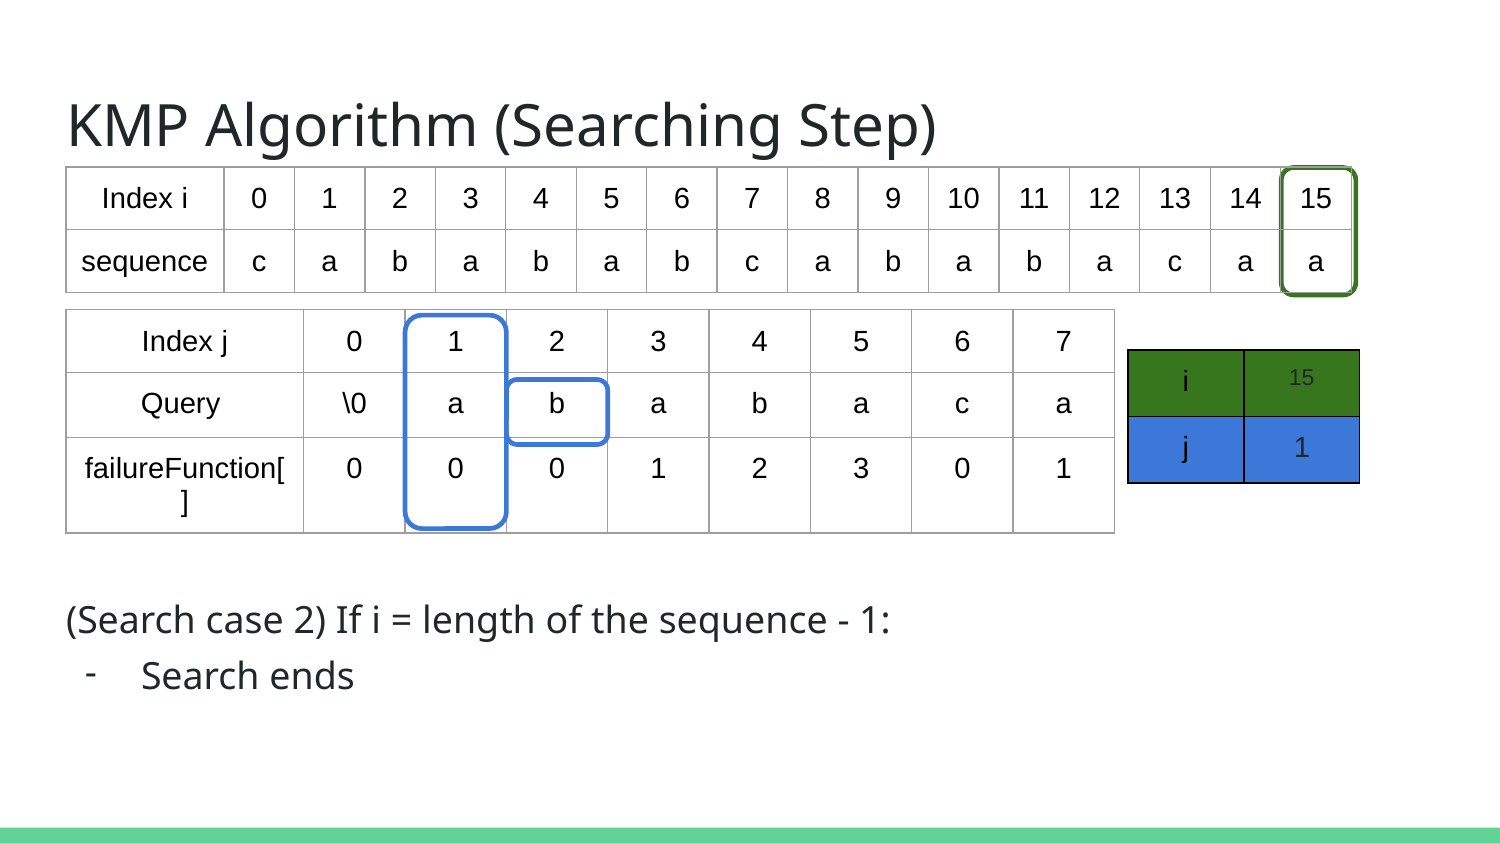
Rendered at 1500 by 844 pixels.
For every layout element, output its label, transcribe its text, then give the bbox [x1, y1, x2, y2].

table_cell c [912, 373, 1012, 437]
table_header 1 [406, 310, 506, 314]
table_cell c [1140, 230, 1210, 292]
table_header 0 [225, 168, 294, 229]
table_cell a [929, 230, 998, 292]
table_header 5 [811, 310, 911, 372]
table_header 8 [788, 168, 857, 229]
table_cell 2 [710, 438, 810, 532]
table_cell 0 [912, 438, 1012, 532]
table_cell failureFunction[] [67, 438, 303, 532]
table_cell j [1129, 417, 1243, 482]
table_cell a [295, 230, 364, 292]
table_cell c [718, 230, 787, 292]
table_header 7 [1014, 310, 1114, 372]
table_cell b [710, 373, 810, 437]
table_cell b [366, 230, 435, 292]
text_box [1352, 171, 1356, 292]
table_cell b [647, 230, 716, 292]
table_header 13 [1140, 168, 1210, 229]
table_cell \0 [304, 373, 399, 437]
table_header 6 [647, 168, 716, 229]
table_cell 0 [304, 438, 400, 532]
table_header 7 [718, 168, 787, 229]
table_header i [1129, 351, 1243, 416]
table_cell 3 [811, 438, 911, 532]
table_header 9 [859, 168, 928, 229]
table_header 3 [436, 168, 505, 229]
table_cell 1 [1014, 438, 1114, 532]
table_header 0 [304, 310, 404, 372]
table_cell b [506, 230, 576, 292]
table_cell a [811, 373, 911, 437]
table_cell a [1014, 373, 1114, 437]
table_header 2 [366, 168, 435, 229]
table_header 4 [506, 168, 576, 229]
table_header 6 [912, 310, 1012, 372]
table_header 12 [1070, 168, 1139, 229]
table_cell b [1000, 230, 1069, 292]
table_header 3 [608, 310, 708, 372]
table_header 11 [1000, 168, 1069, 229]
table_header 10 [929, 168, 998, 229]
title KMP Algorithm (Searching Step) [51, 72, 1449, 167]
table_cell b [859, 230, 928, 292]
table_cell a [1070, 230, 1139, 292]
table_cell a [613, 373, 708, 437]
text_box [404, 314, 609, 529]
table_cell a [436, 230, 505, 292]
table_header 15 [1281, 168, 1351, 229]
table_header 15 [1245, 351, 1359, 416]
table_cell 1 [1245, 417, 1359, 482]
table_header Index j [67, 310, 303, 372]
table_cell 1 [612, 438, 708, 532]
table_cell sequence [67, 230, 223, 292]
table_cell a [577, 230, 646, 292]
table_cell a [1211, 230, 1280, 292]
list (Search case 2) If i = length of the sequence - 1: Search ends [51, 176, 1449, 737]
table_header 5 [577, 168, 646, 229]
table_cell c [225, 230, 294, 292]
table_header 1 [295, 168, 364, 229]
table_header Index i [67, 168, 223, 229]
table_cell Query [67, 373, 303, 437]
table_header 4 [710, 310, 810, 372]
table_header 14 [1211, 168, 1280, 229]
table_cell a [1281, 230, 1351, 292]
table_header 2 [507, 310, 607, 314]
table_cell a [788, 230, 857, 292]
